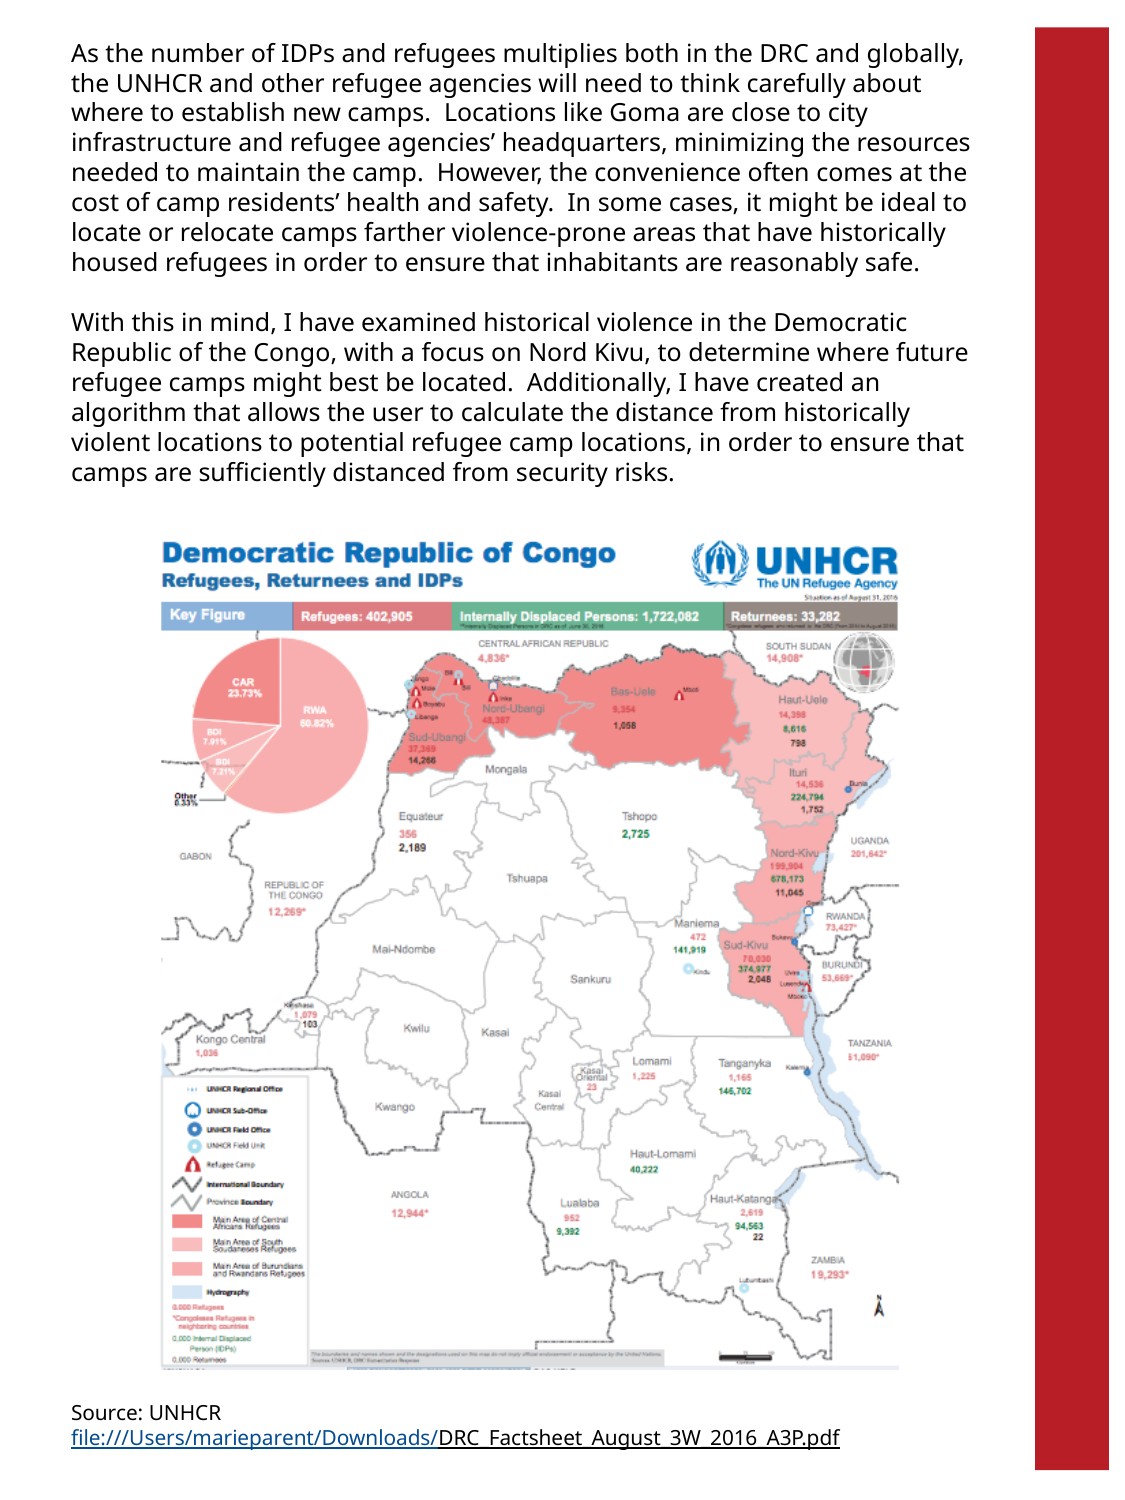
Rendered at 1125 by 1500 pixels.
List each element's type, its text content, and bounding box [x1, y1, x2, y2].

picture [155, 537, 907, 1370]
text_box Source: UNHCR file:///Users/marieparent/Downloads/DRC_Factsheet_August_3W_2016_A3P.pdf [56, 1392, 1012, 1461]
text_box As the number of IDPs and refugees multiplies both in the DRC and globally, the UNHCR and other refugee agencies will need to think carefully about where to establish new camps. Locations like Goma are close to city infrastructure and refugee agencies’ headquarters, minimizing the resources needed to maintain the camp. However, the convenience often comes at the cost of camp residents’ health and safety. In some cases, it might be ideal to locate or relocate camps farther violence-prone areas that have historically housed refugees in order to ensure that inhabitants are reasonably safe. With this in mind, I have examined historical violence in the Democratic Republic of the Congo, with a focus on Nord Kivu, to determine where future refugee camps might best be located. Additionally, I have created an algorithm that allows the user to calculate the distance from historically violent locations to potential refugee camp locations, in order to ensure that camps are sufficiently distanced from security risks. [56, 29, 1012, 524]
